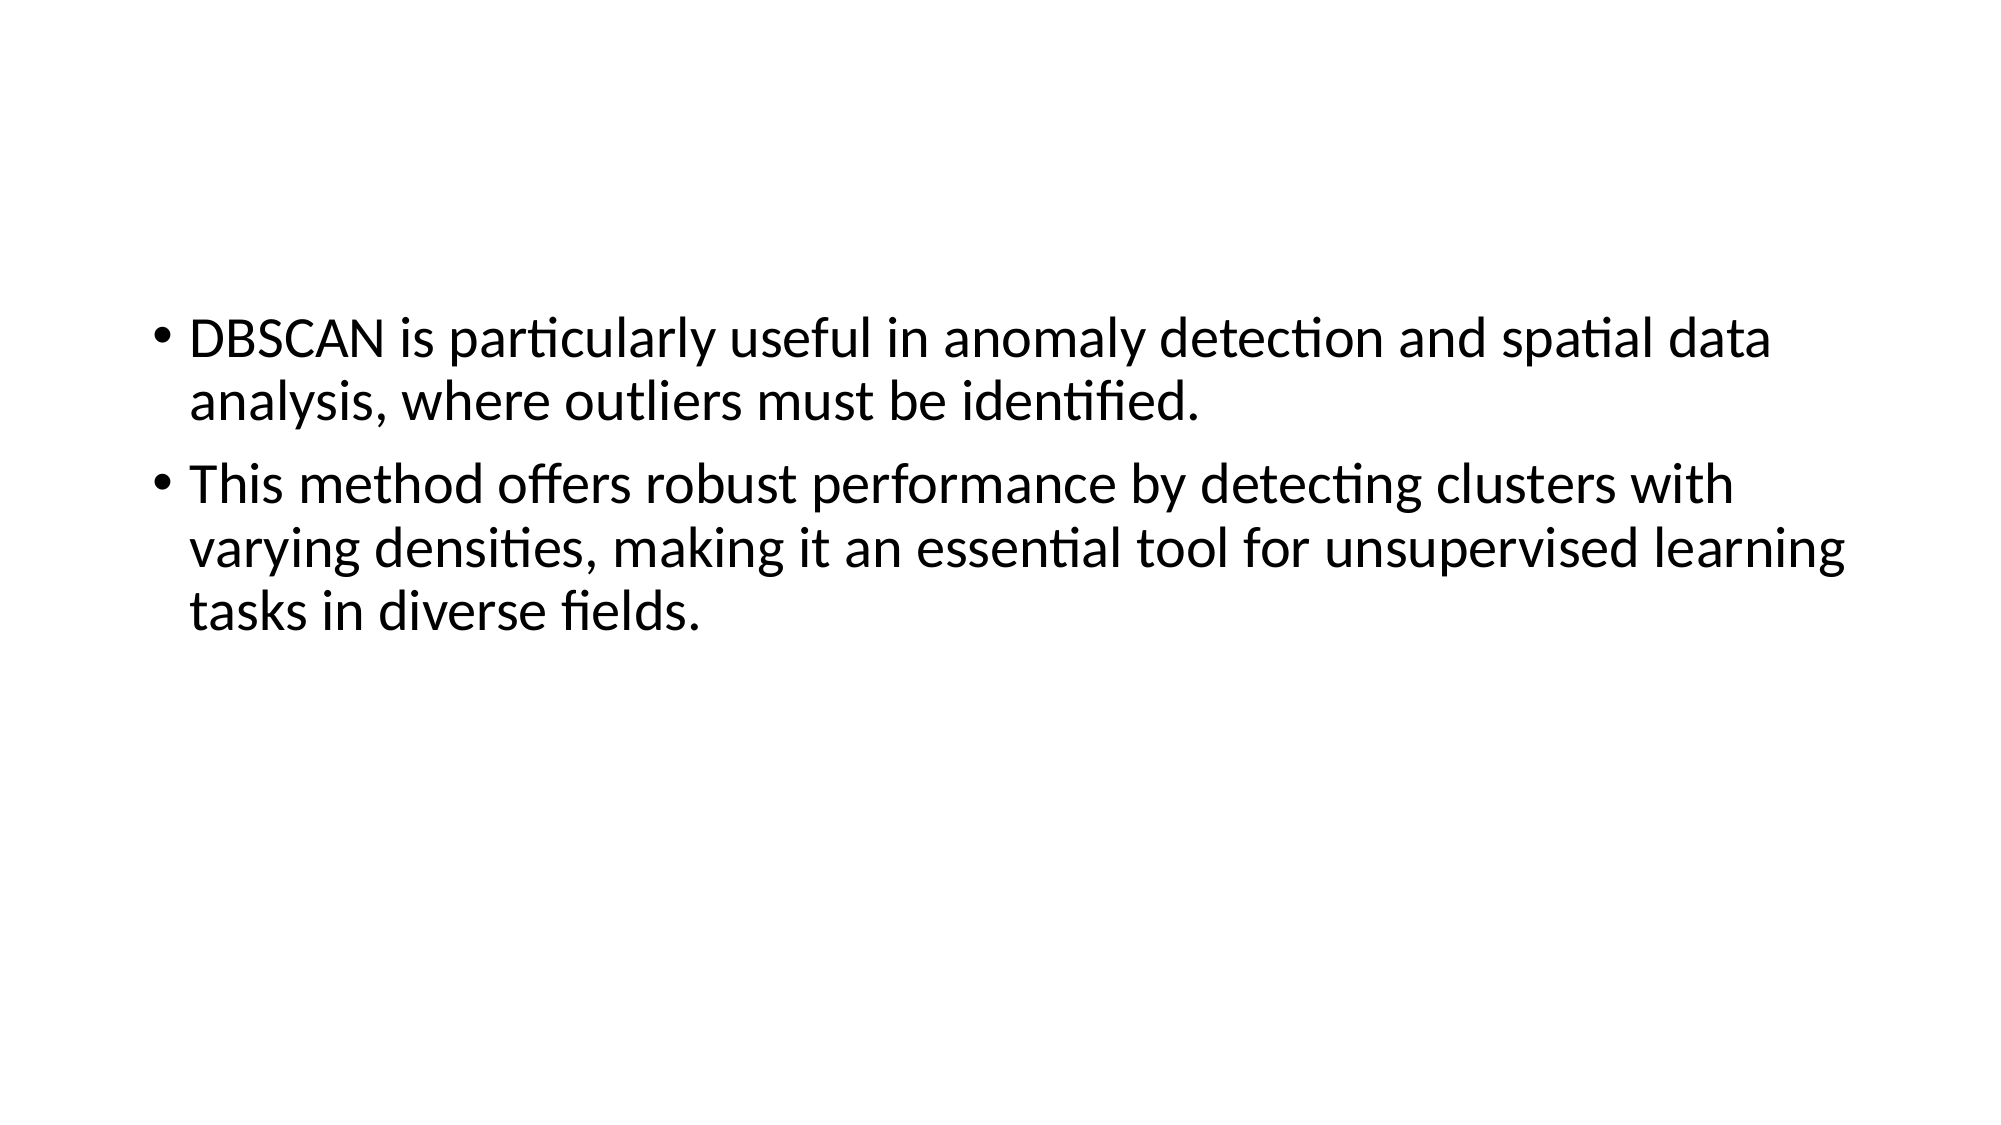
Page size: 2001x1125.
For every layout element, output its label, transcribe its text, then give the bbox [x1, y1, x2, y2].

list DBSCAN is particularly useful in anomaly detection and spatial data analysis, where outliers must be identified. This method offers robust performance by detecting clusters with varying densities, making it an essential tool for unsupervised learning tasks in diverse fields. [137, 299, 1863, 1014]
